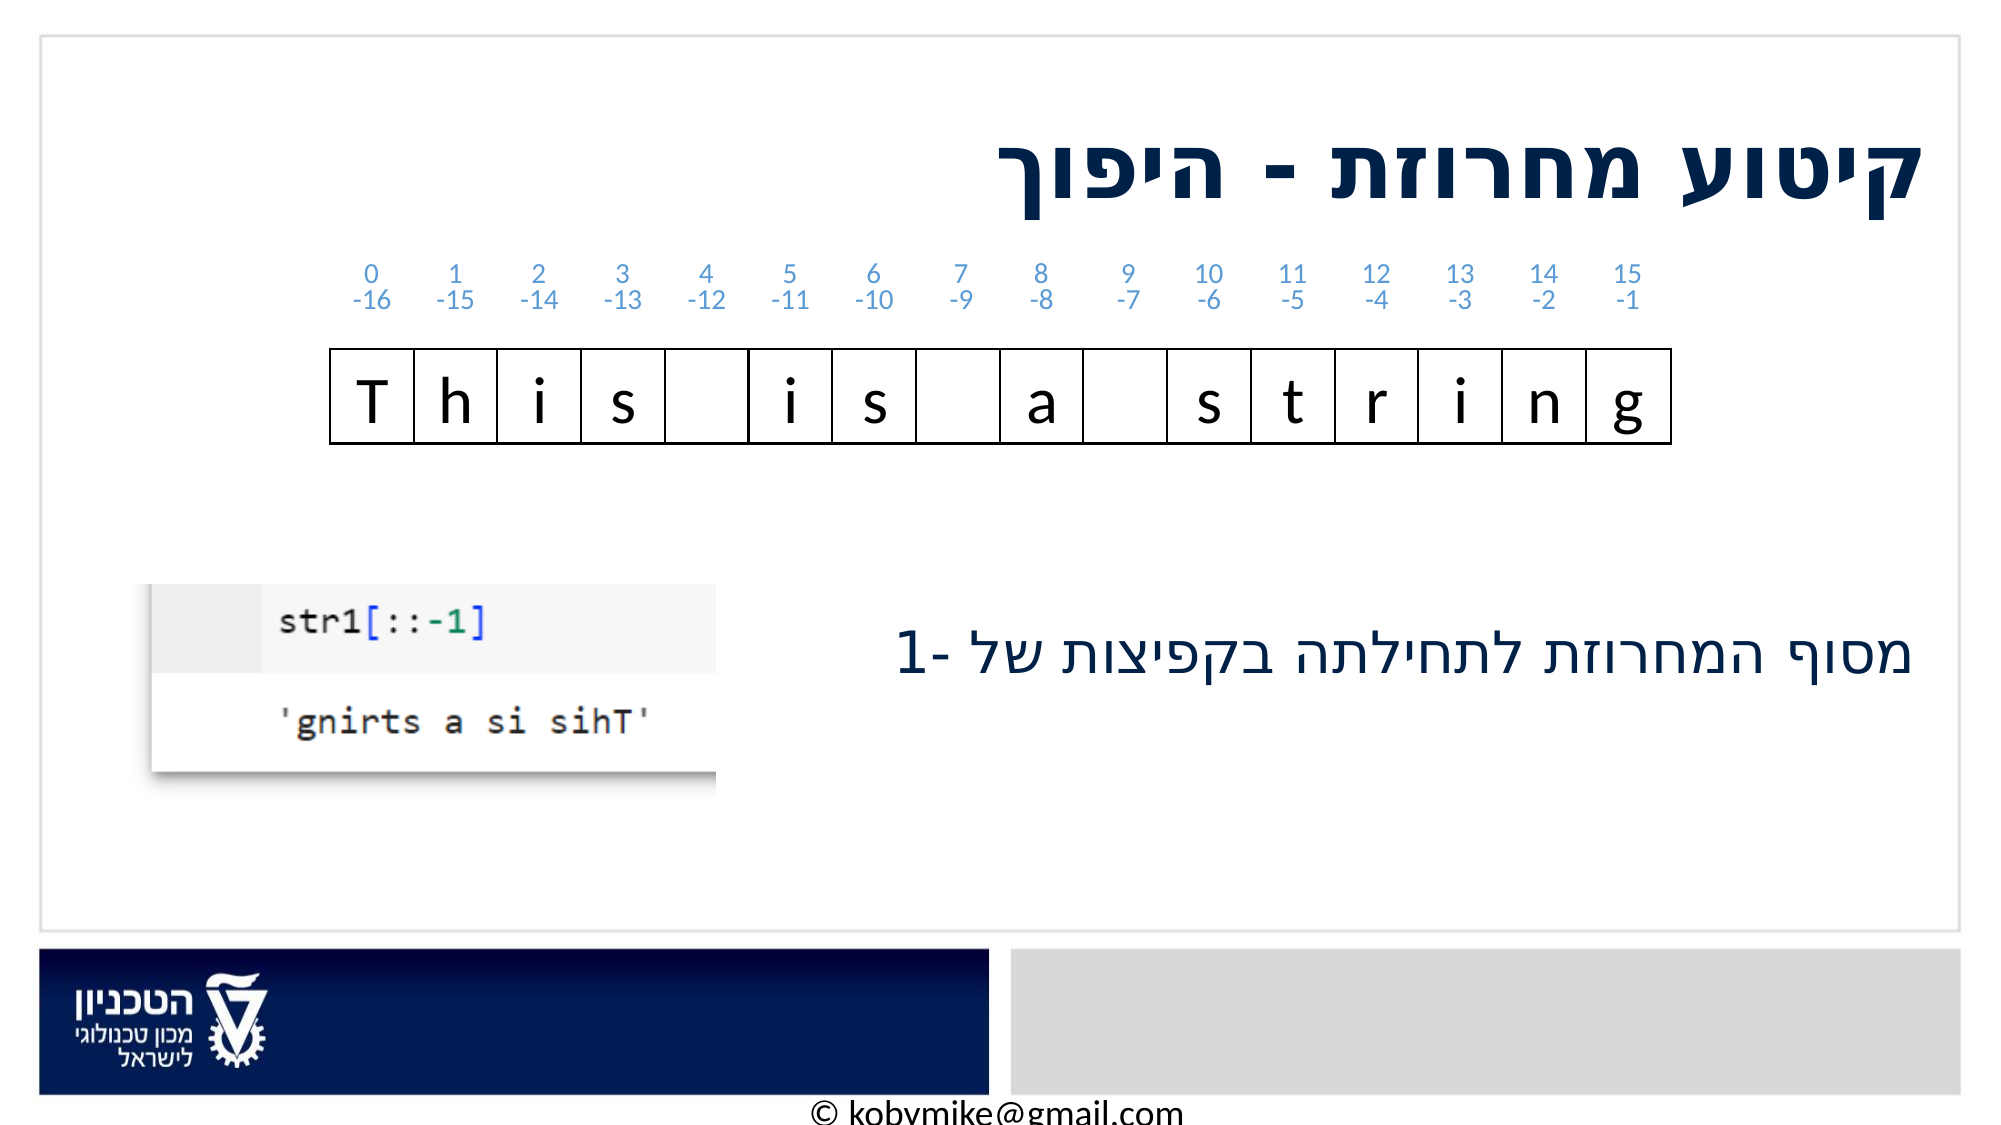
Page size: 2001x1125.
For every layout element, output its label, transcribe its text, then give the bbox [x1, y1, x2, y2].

picture [1079, 1118, 1086, 1124]
picture [937, 1110, 944, 1125]
picture [1032, 1110, 1039, 1117]
picture [1139, 1110, 1149, 1124]
picture [926, 1110, 933, 1125]
picture [1050, 1110, 1057, 1125]
picture [869, 1110, 879, 1124]
picture [1061, 1110, 1068, 1125]
picture [890, 1110, 899, 1124]
picture [0, 0, 2000, 1125]
picture [1160, 1110, 1167, 1125]
picture [1171, 1110, 1178, 1125]
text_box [328, 224, 1672, 444]
title קיטוע מחרוזת - היפוך [218, 59, 1944, 278]
picture [854, 1117, 860, 1125]
picture [965, 1117, 971, 1125]
picture [979, 1110, 988, 1115]
list מסוף המחרוזת לתחילתה בקפיצות של -1 [732, 615, 1969, 1016]
picture [1006, 1111, 1013, 1121]
picture [813, 1102, 835, 1125]
